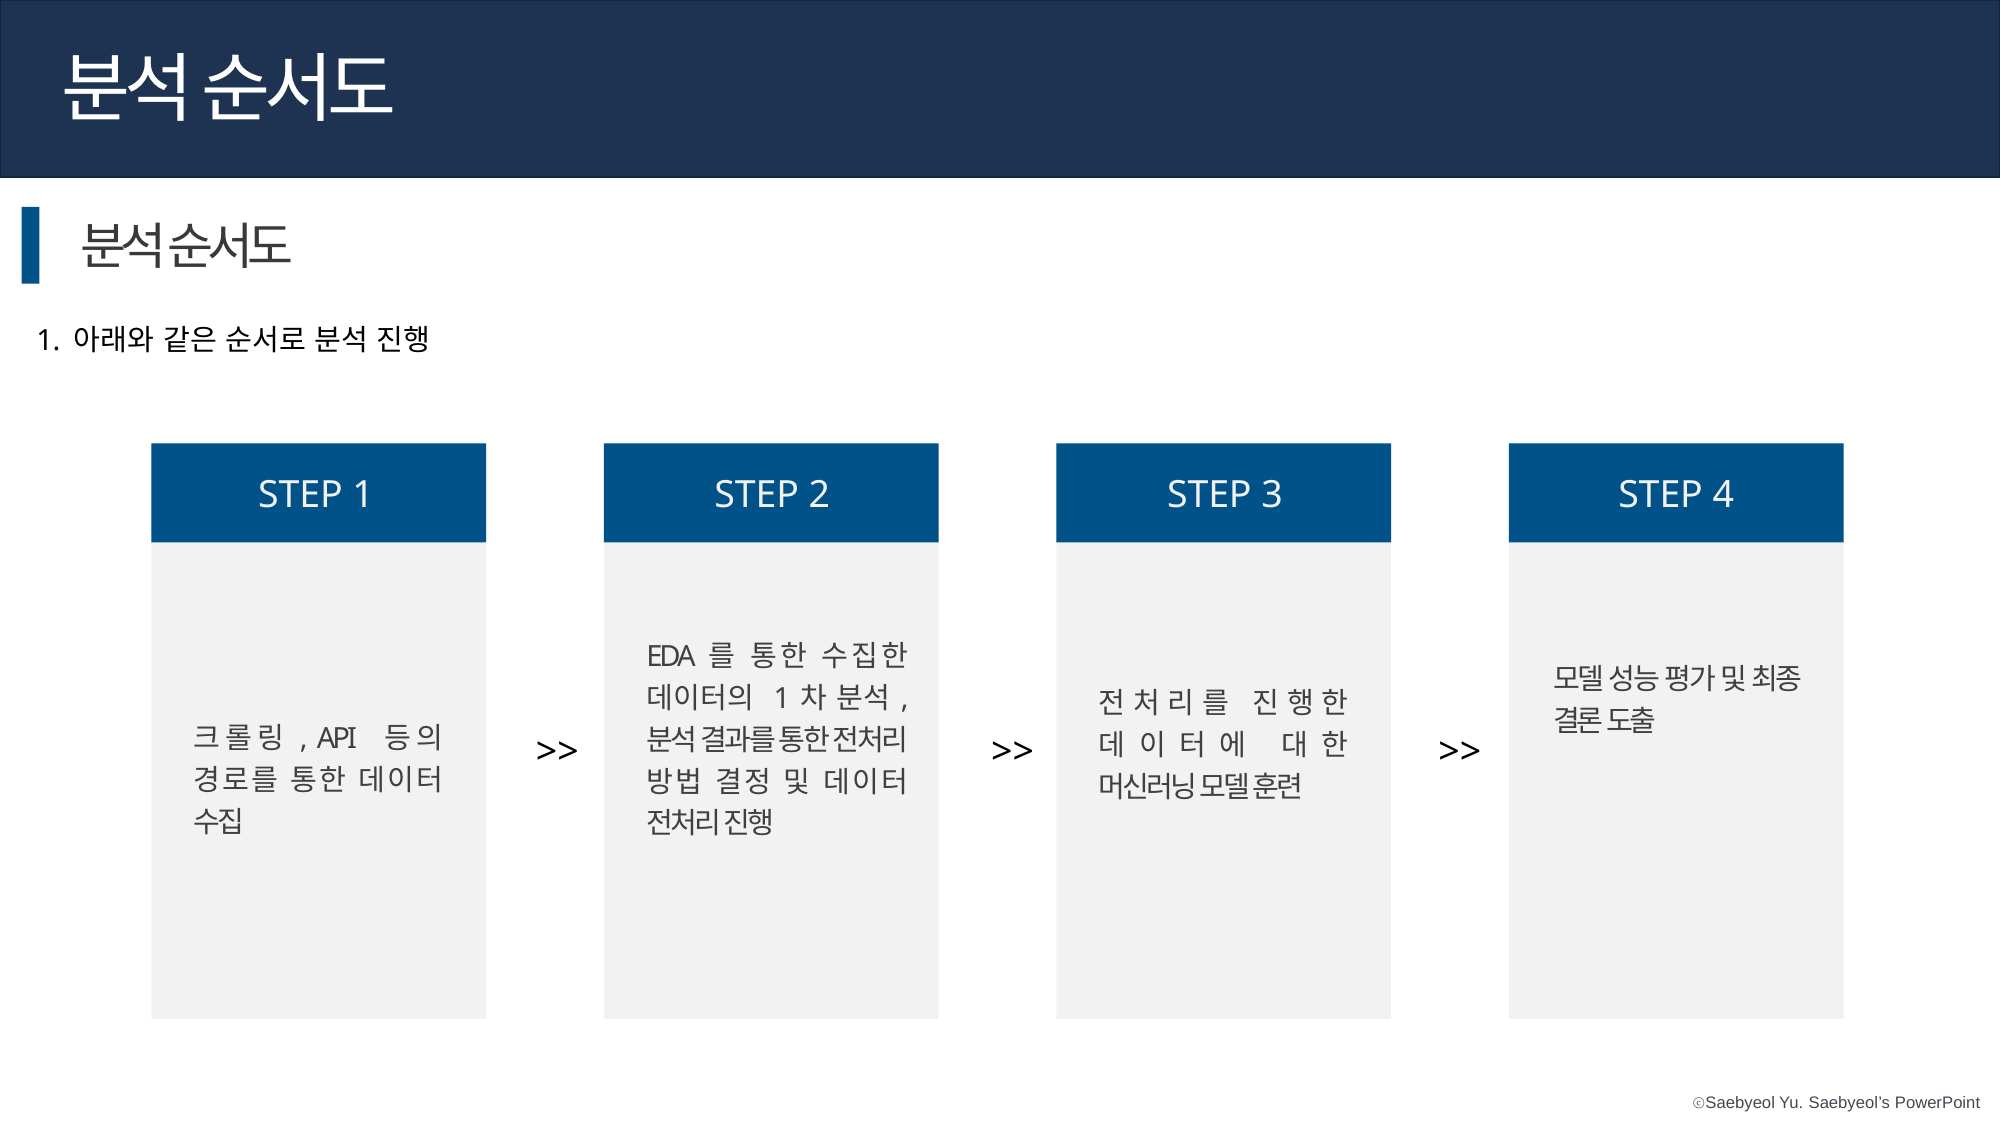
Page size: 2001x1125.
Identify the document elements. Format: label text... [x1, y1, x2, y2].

text_box STEP 1 [243, 462, 389, 522]
text_box STEP 3 [1152, 462, 1298, 522]
text_box >> [521, 720, 594, 780]
text_box [603, 442, 940, 543]
text_box STEP 2 [699, 462, 846, 522]
text_box [1508, 442, 1845, 543]
text_box 전처리를 진행한 데이터에 대한 머신러닝 모델 훈련 [1084, 670, 1361, 811]
text_box [21, 206, 40, 285]
text_box 크롤링, API 등의 경로를 통한 데이터 수집 [179, 705, 456, 846]
text_box [1055, 543, 1392, 1020]
text_box 모델 성능 평가 및 최종 결론 도출 [1538, 646, 1815, 745]
text_box [0, 0, 2000, 178]
text_box 분석 순서도 [47, 33, 412, 138]
text_box >> [1423, 720, 1497, 780]
text_box 분석 순서도 [65, 207, 309, 283]
text_box [150, 543, 487, 1020]
text_box 아래와 같은 순서로 분석 진행 [21, 313, 1488, 364]
text_box EDA를 통한 수집한 데이터의 1차 분석, 분석 결과를 통한 전처리 방법 결정 및 데이터 전처리 진행 [631, 622, 921, 848]
text_box [1055, 442, 1392, 543]
text_box [150, 442, 487, 543]
text_box [1508, 543, 1845, 1020]
text_box [603, 543, 940, 1020]
text_box >> [976, 720, 1049, 780]
text_box STEP 4 [1603, 462, 1750, 522]
